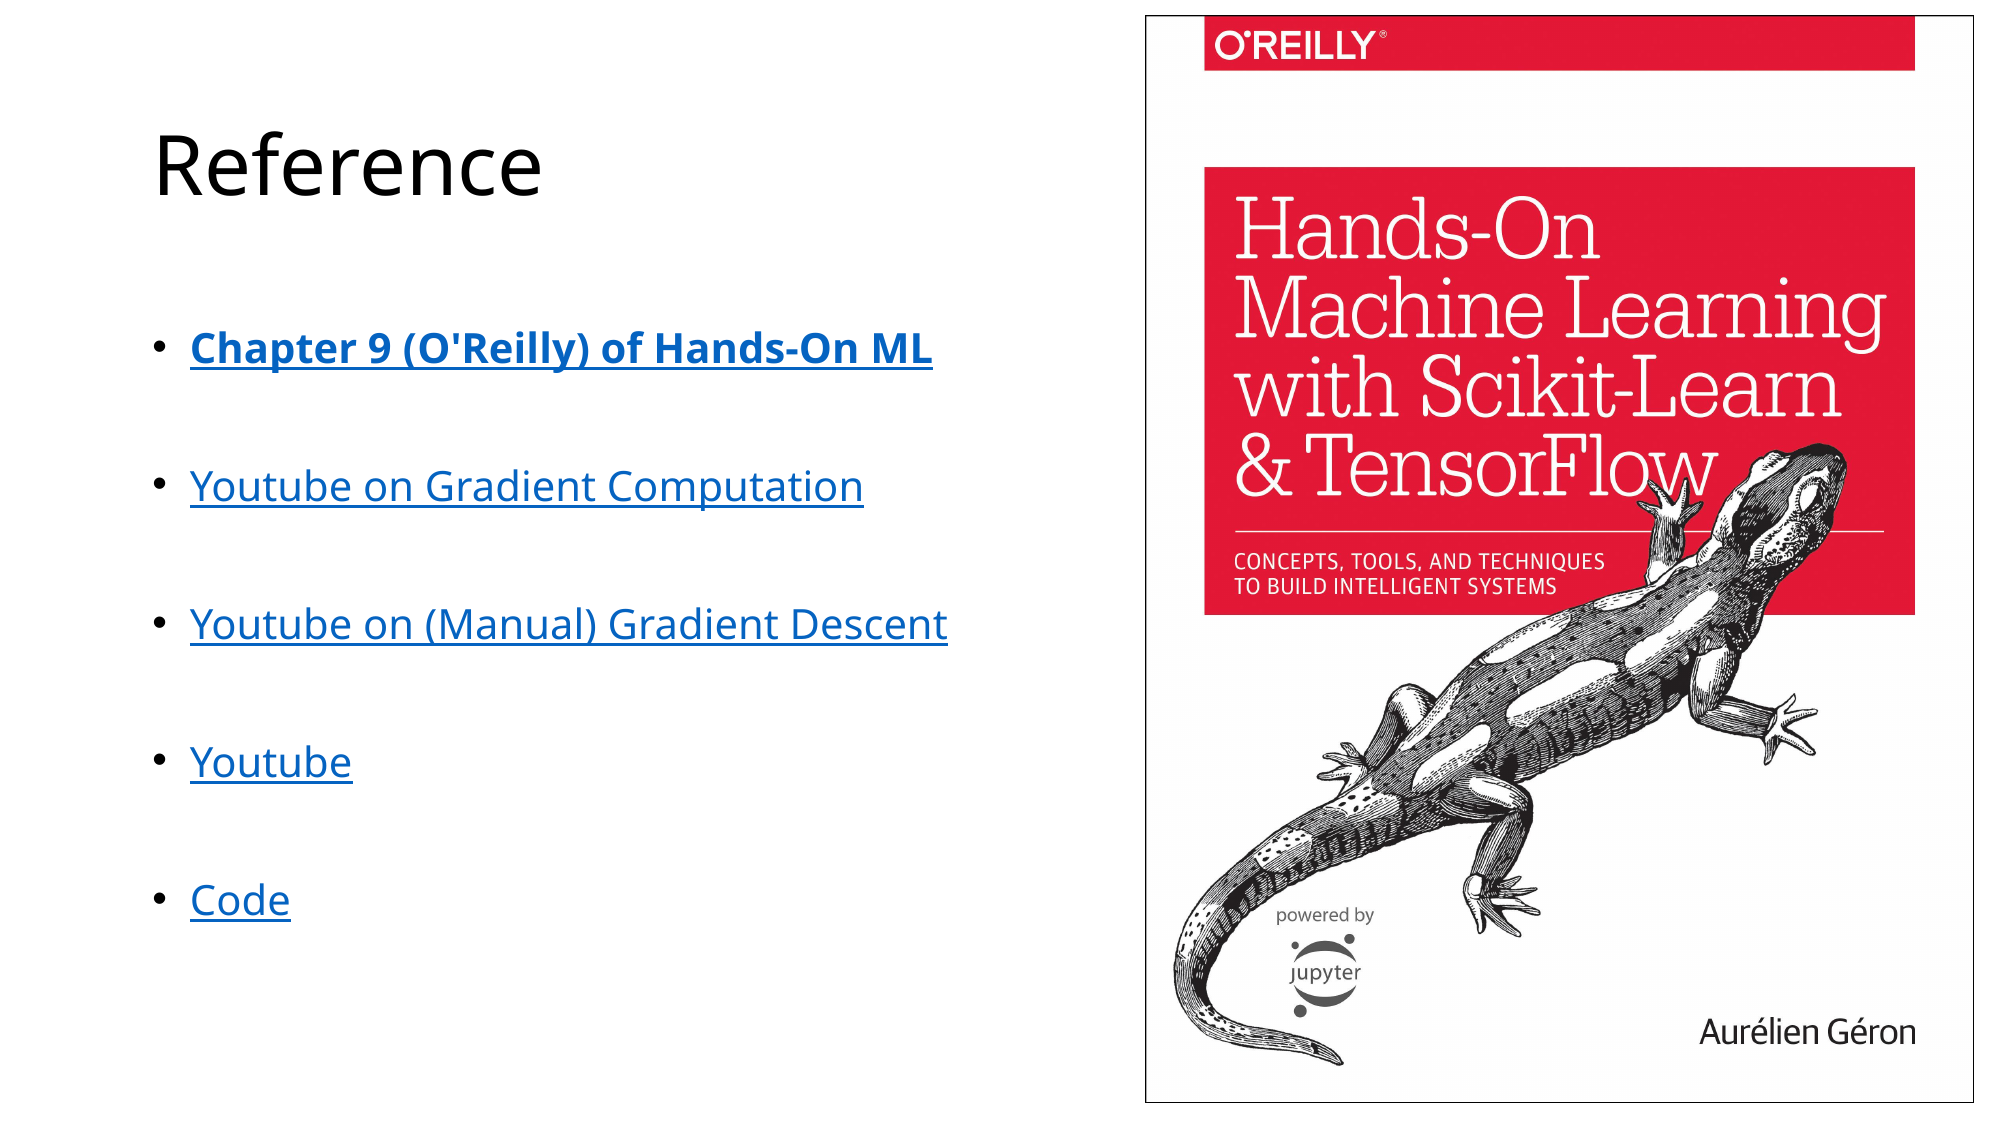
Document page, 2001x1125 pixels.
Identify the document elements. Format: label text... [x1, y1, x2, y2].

title Reference [137, 59, 1145, 244]
list Chapter 9 (O'Reilly) of Hands-On ML Youtube on Gradient Computation Youtube on (Manual) Gradient Descent Youtube Code [137, 244, 1145, 980]
picture [1145, 15, 1974, 1103]
